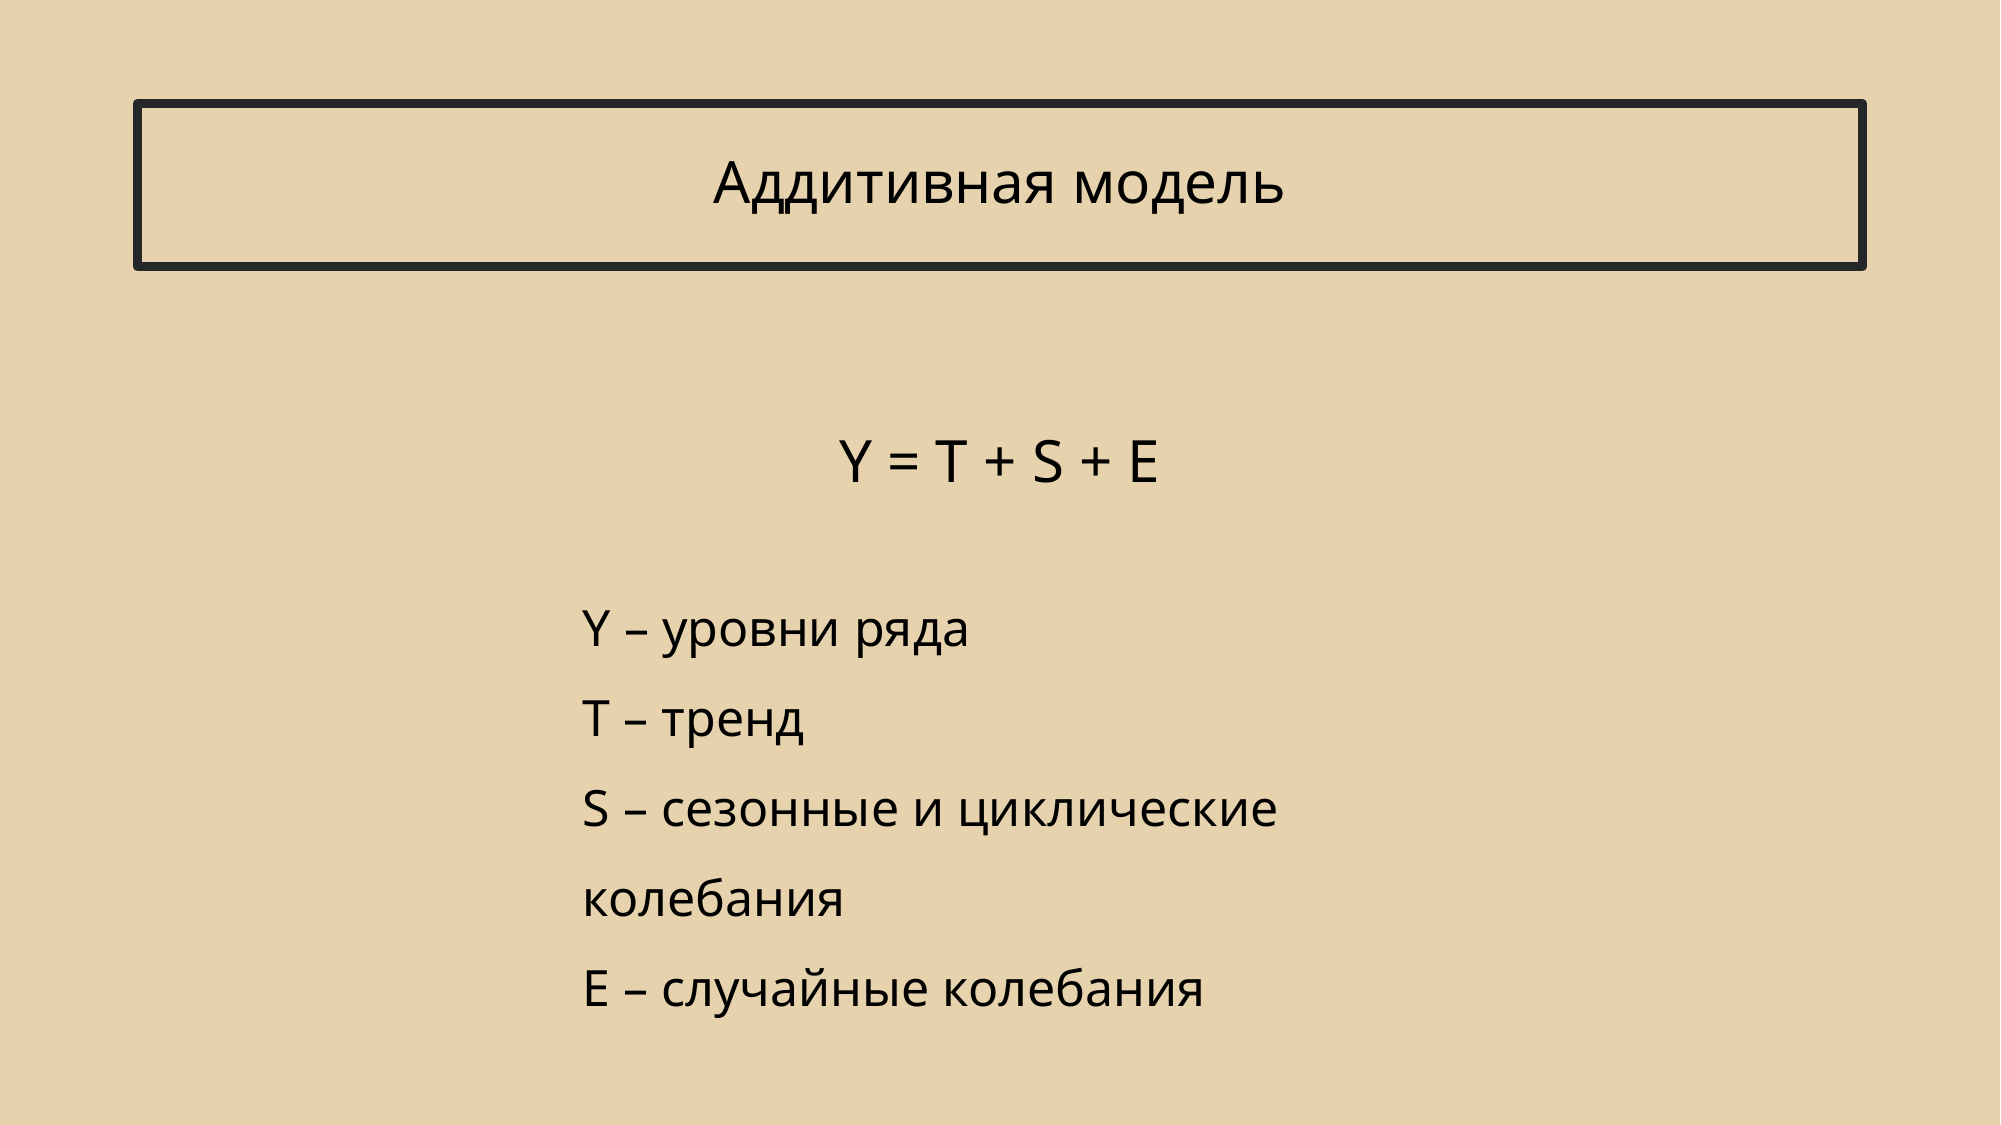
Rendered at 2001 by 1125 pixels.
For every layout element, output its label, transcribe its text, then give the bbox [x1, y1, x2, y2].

text_box [0, 0, 2000, 1125]
text_box Y – уровни ряда T – тренд S – сезонные и циклические колебания E – случайные колебания [567, 559, 1508, 1022]
text_box Аддитивная модель [137, 103, 1863, 267]
text_box Y = T + S + E [137, 381, 1863, 545]
